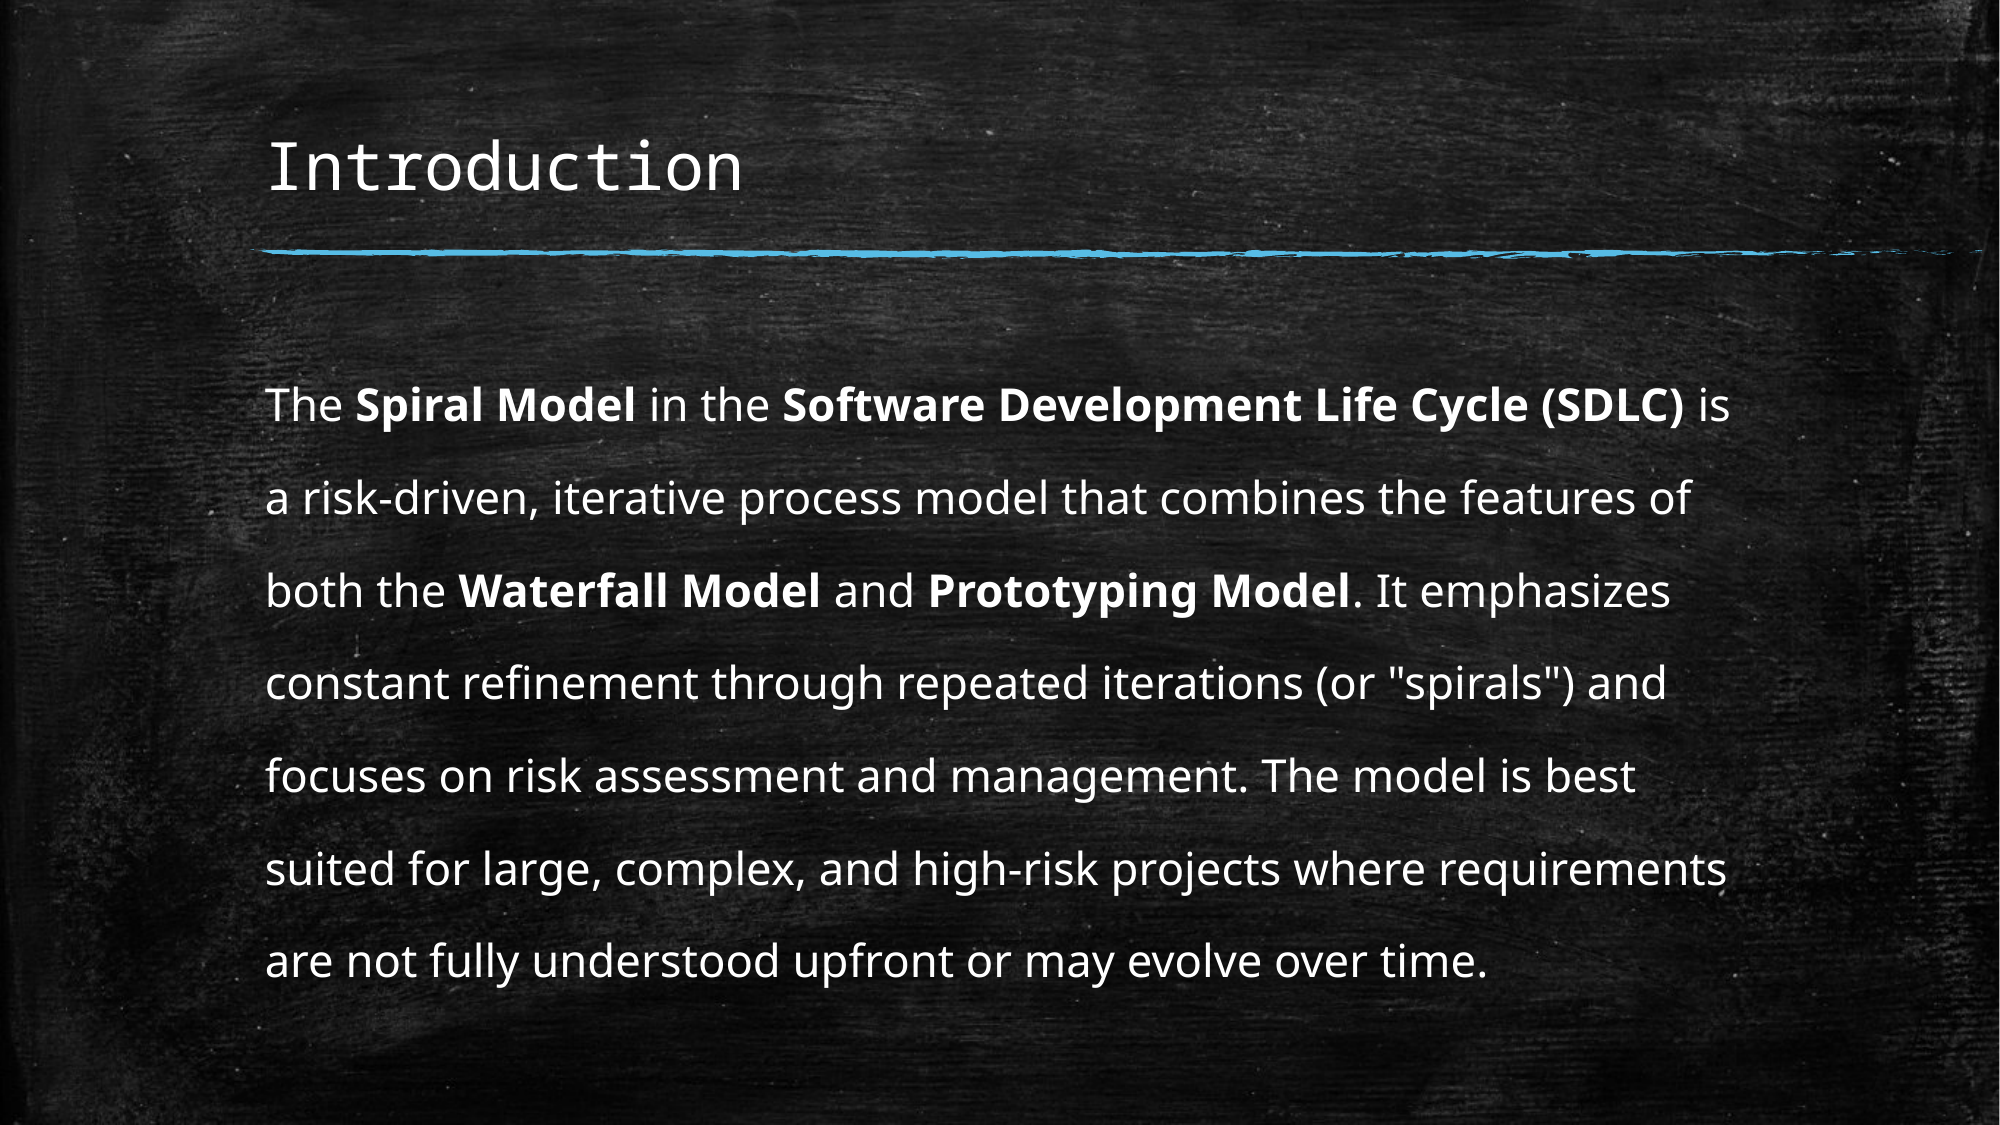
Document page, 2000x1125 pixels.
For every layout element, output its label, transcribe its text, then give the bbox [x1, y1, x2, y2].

list The Spiral Model in the Software Development Life Cycle (SDLC) is a risk-driven, iterative process model that combines the features of both the Waterfall Model and Prototyping Model. It emphasizes constant refinement through repeated iterations (or "spirals") and focuses on risk assessment and management. The model is best suited for large, complex, and high-risk projects where requirements are not fully understood upfront or may evolve over time. [249, 312, 1750, 1013]
title Introduction [249, 45, 1750, 213]
